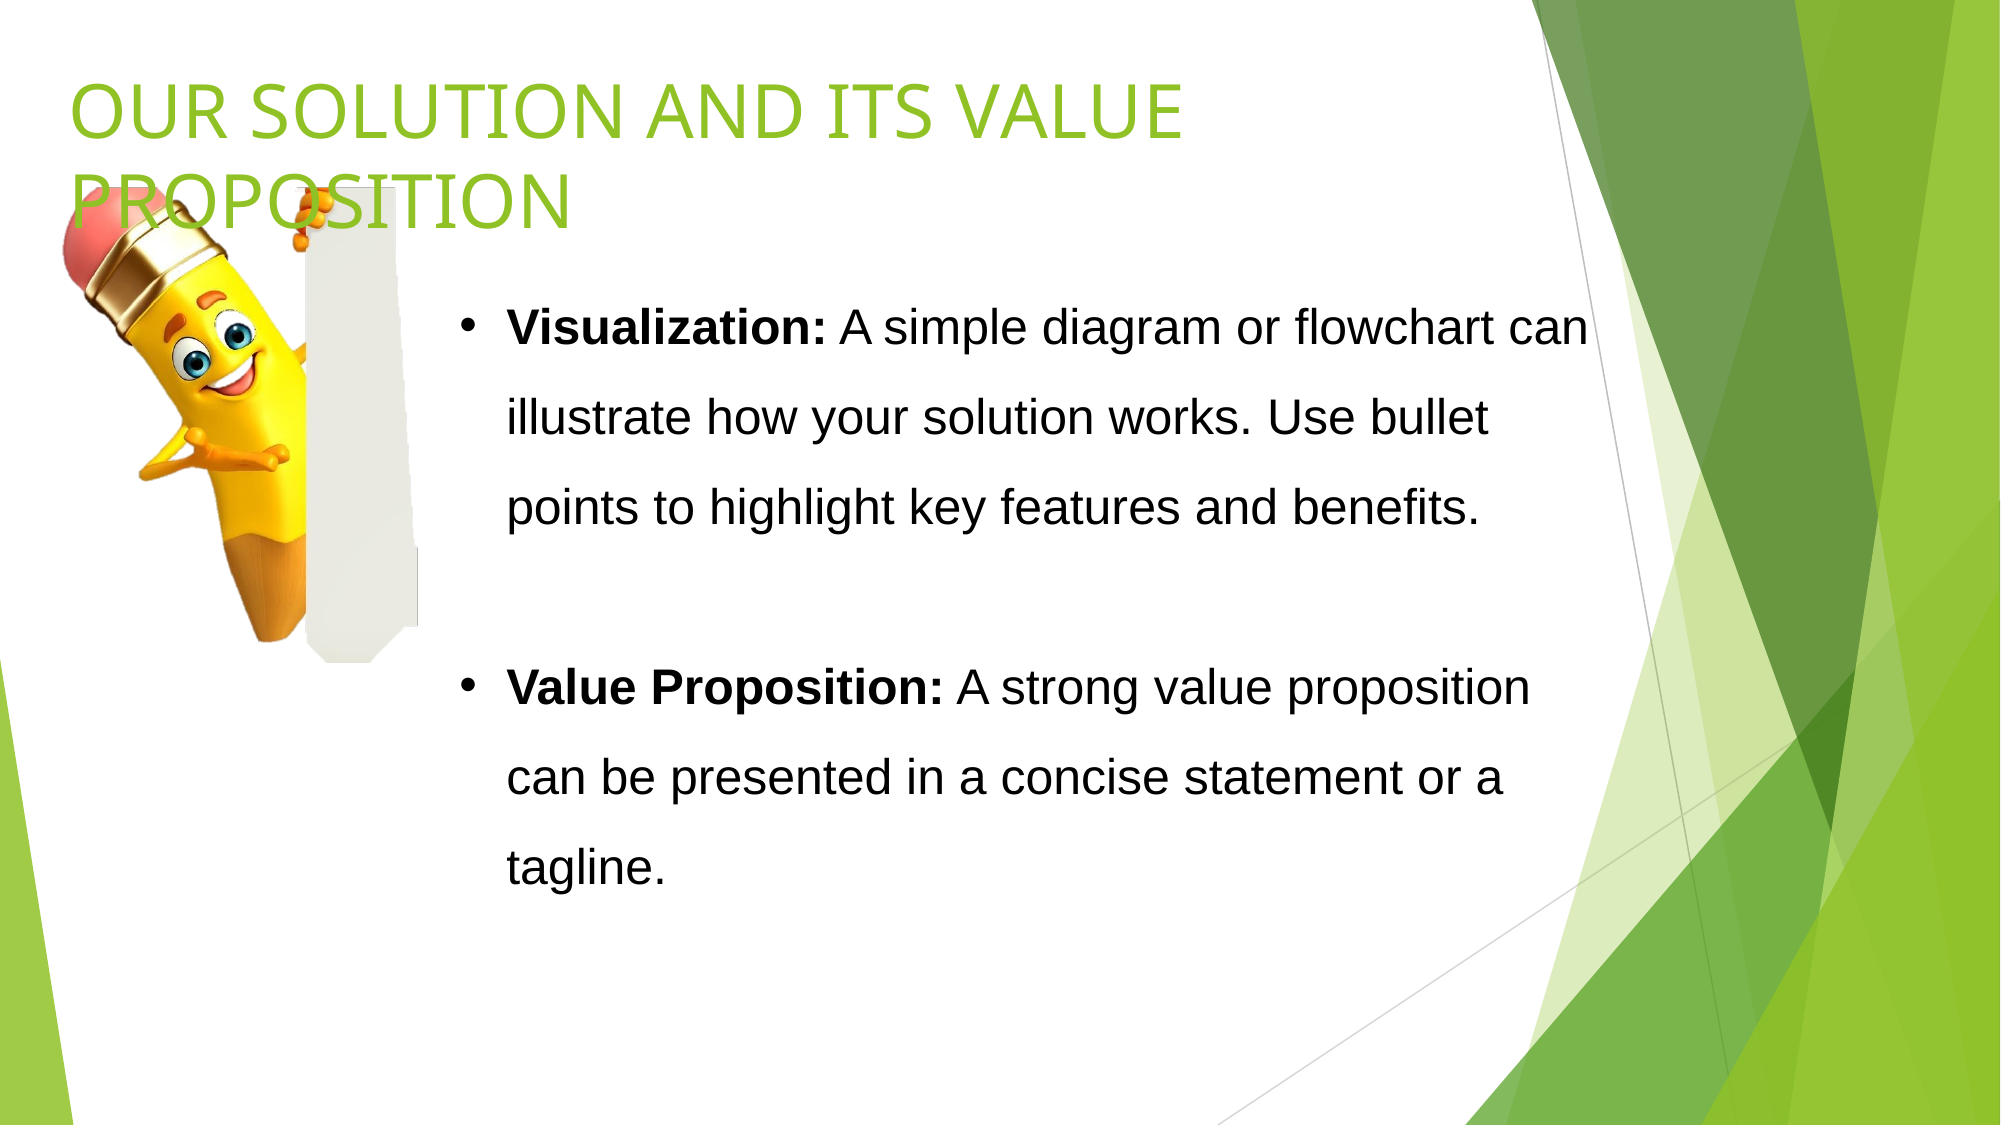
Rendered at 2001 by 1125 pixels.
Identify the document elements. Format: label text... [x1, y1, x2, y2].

text_box Visualization: A simple diagram or flowchart can illustrate how your solution works. Use bullet points to highlight key features and benefits. Value Proposition: A strong value proposition can be presented in a concise statement or a tagline. [444, 256, 1638, 902]
picture [2, 155, 445, 689]
text_box OUR SOLUTION AND ITS VALUE PROPOSITION [66, 61, 1669, 244]
